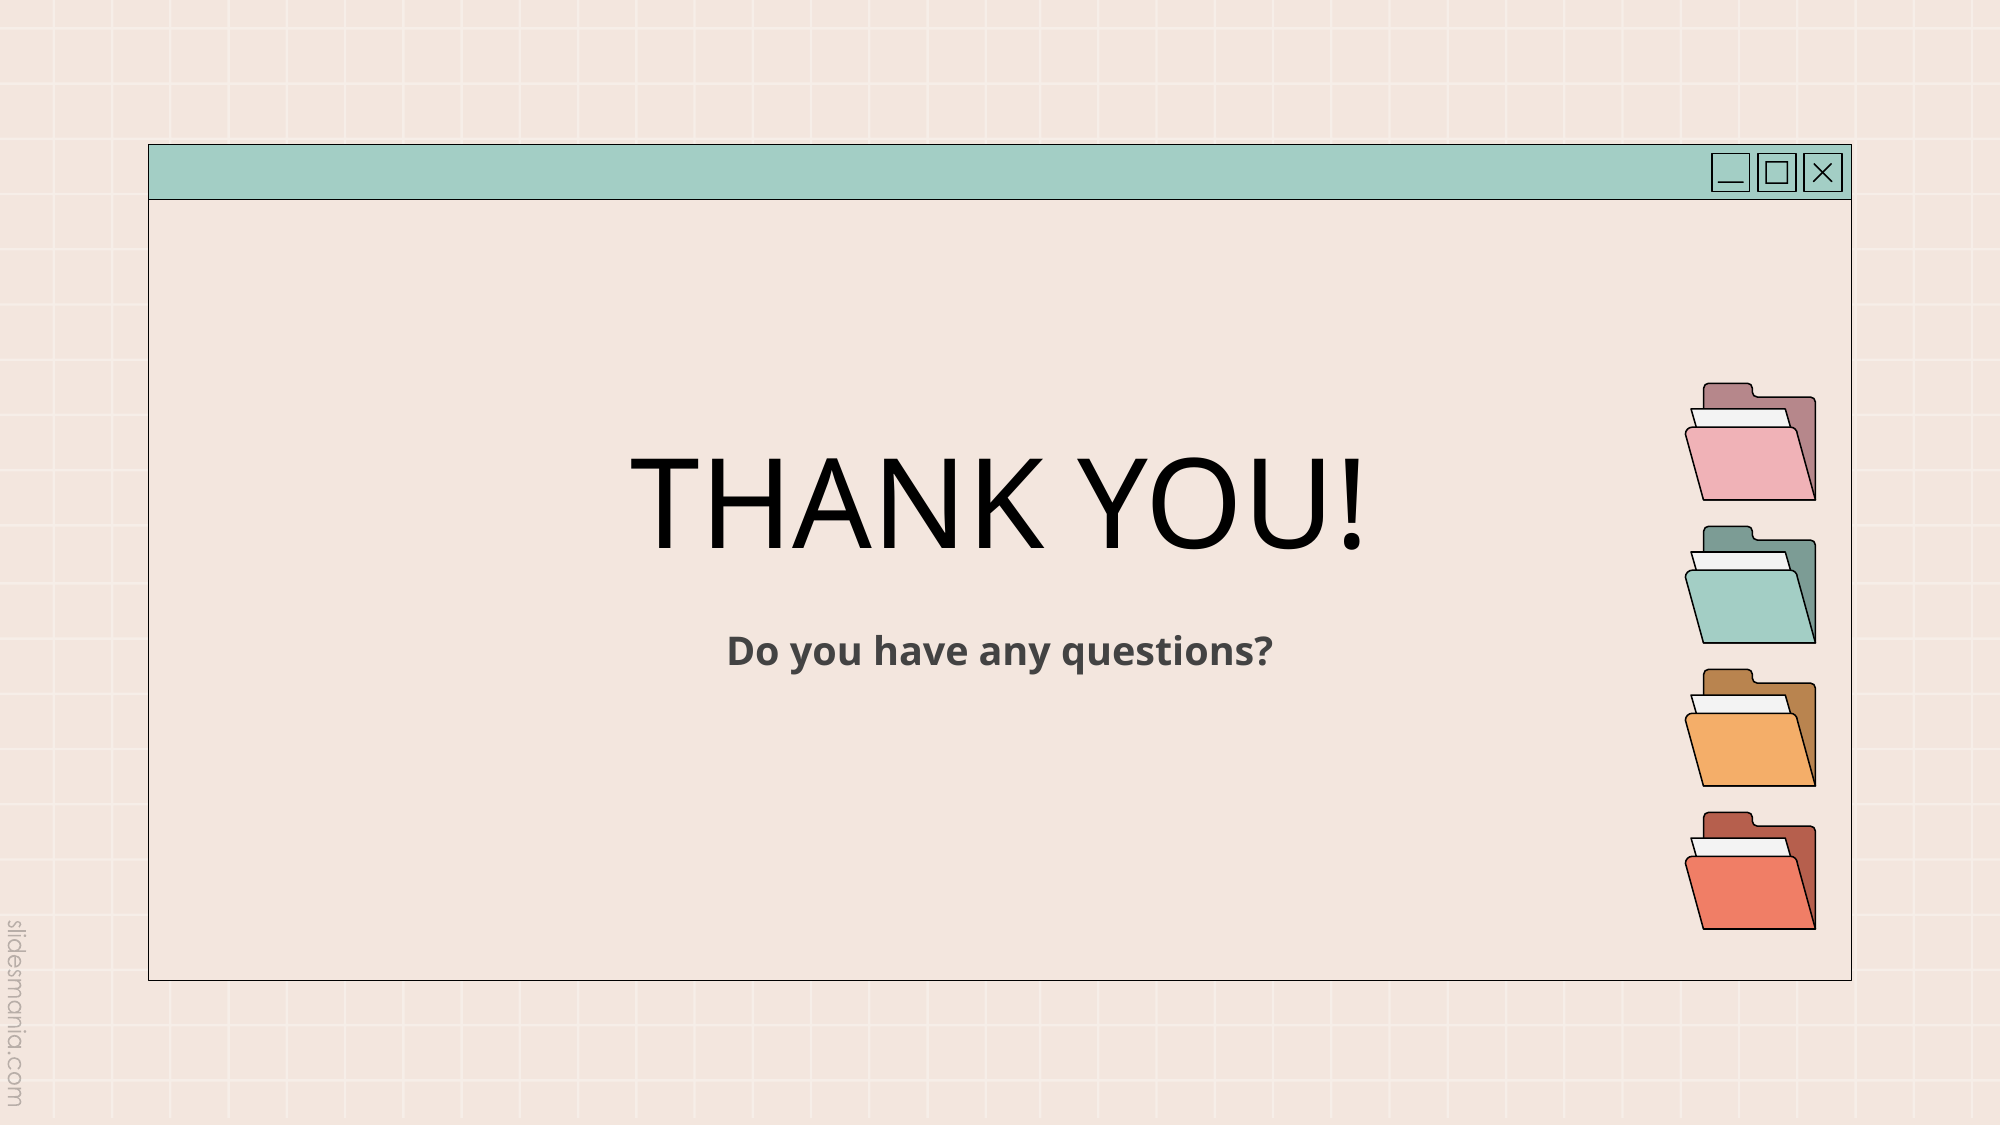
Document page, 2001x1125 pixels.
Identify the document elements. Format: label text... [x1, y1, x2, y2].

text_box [1684, 525, 1816, 643]
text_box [1684, 668, 1816, 786]
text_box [1684, 811, 1816, 930]
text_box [1684, 382, 1816, 500]
list Do you have any questions? [542, 598, 1458, 700]
title THANK YOU! [542, 425, 1458, 573]
